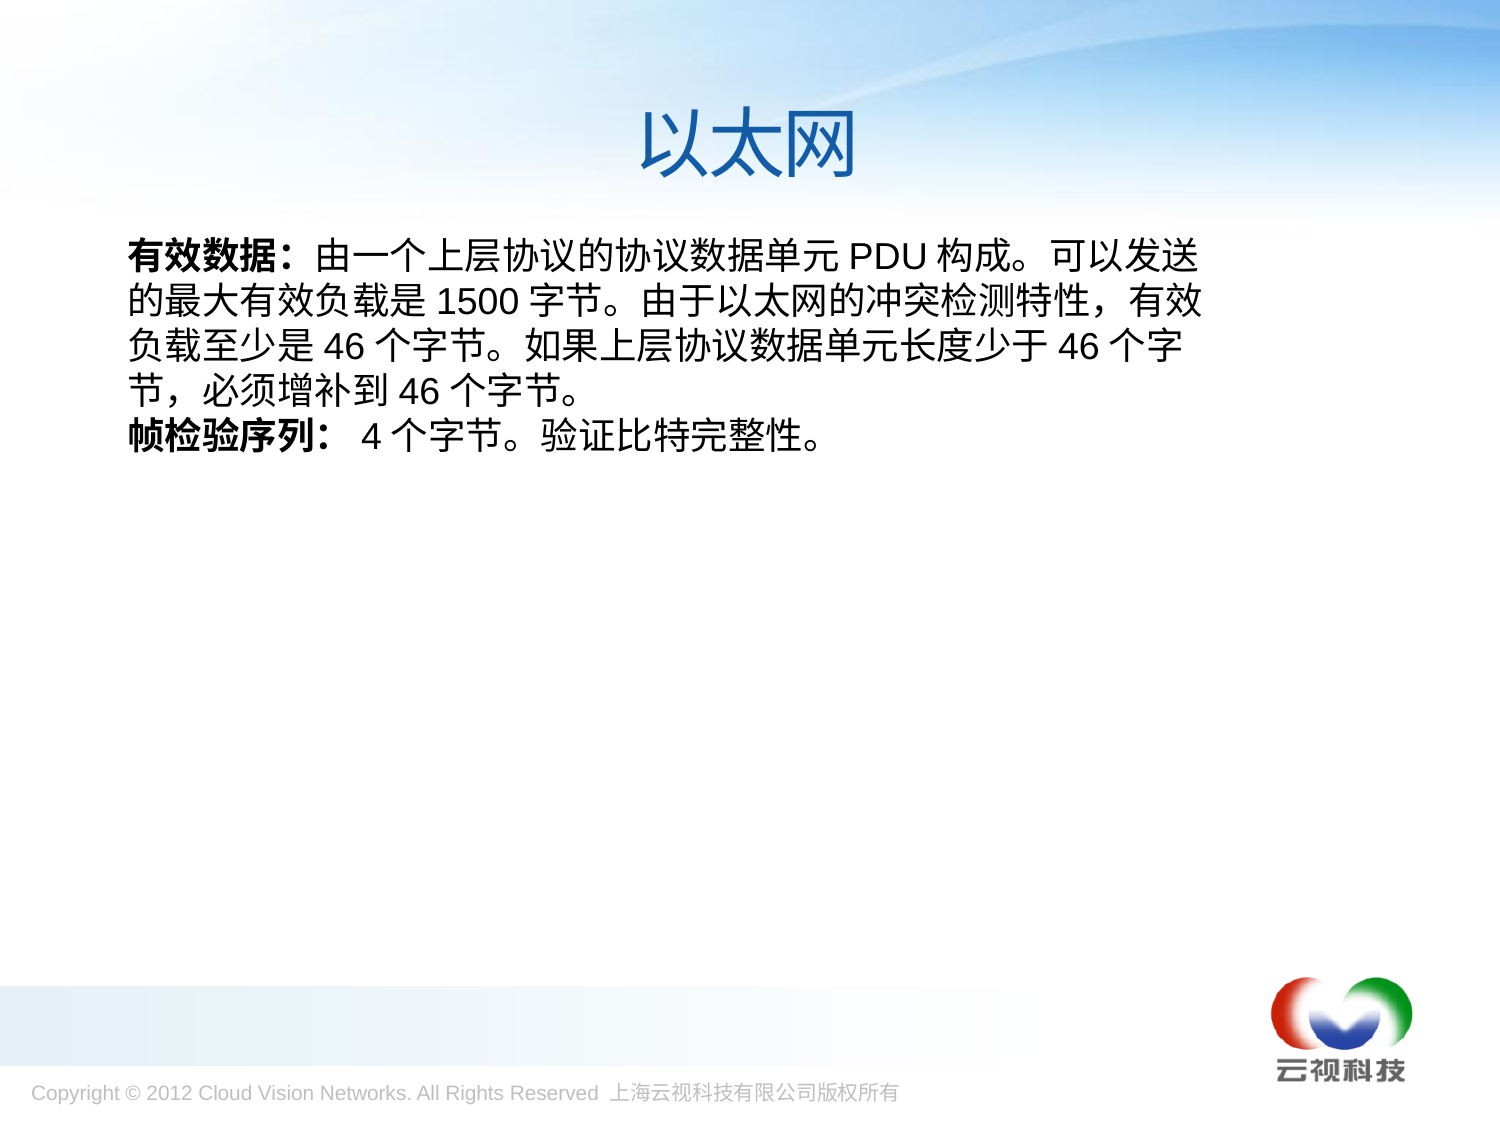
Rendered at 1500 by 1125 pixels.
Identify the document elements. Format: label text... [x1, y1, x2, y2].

picture [0, 0, 1500, 1125]
text_box 有效数据：由一个上层协议的协议数据单元PDU构成。可以发送的最大有效负载是1500字节。由于以太网的冲突检测特性，有效负载至少是46个字节。如果上层协议数据单元长度少于46个字节，必须增补到46个字节。 帧检验序列：4个字节。验证比特完整性。 [112, 224, 1238, 510]
title 以太网 [59, 104, 1435, 188]
